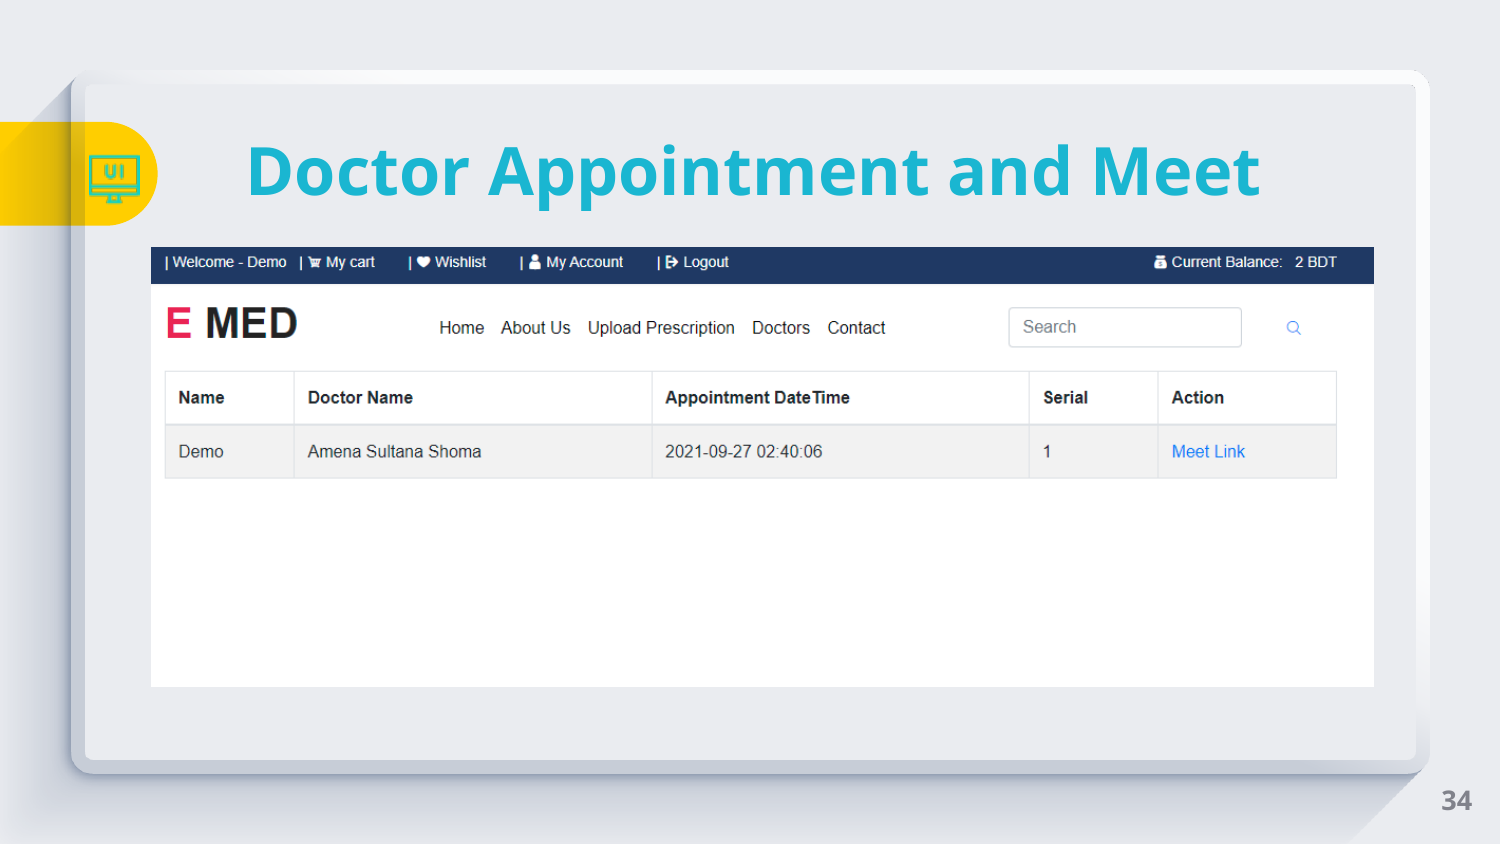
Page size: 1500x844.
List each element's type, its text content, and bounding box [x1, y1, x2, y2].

picture [0, 0, 1500, 844]
title Doctor Appointment and Meet [171, 121, 1354, 226]
slide_number 34 [1414, 759, 1500, 844]
